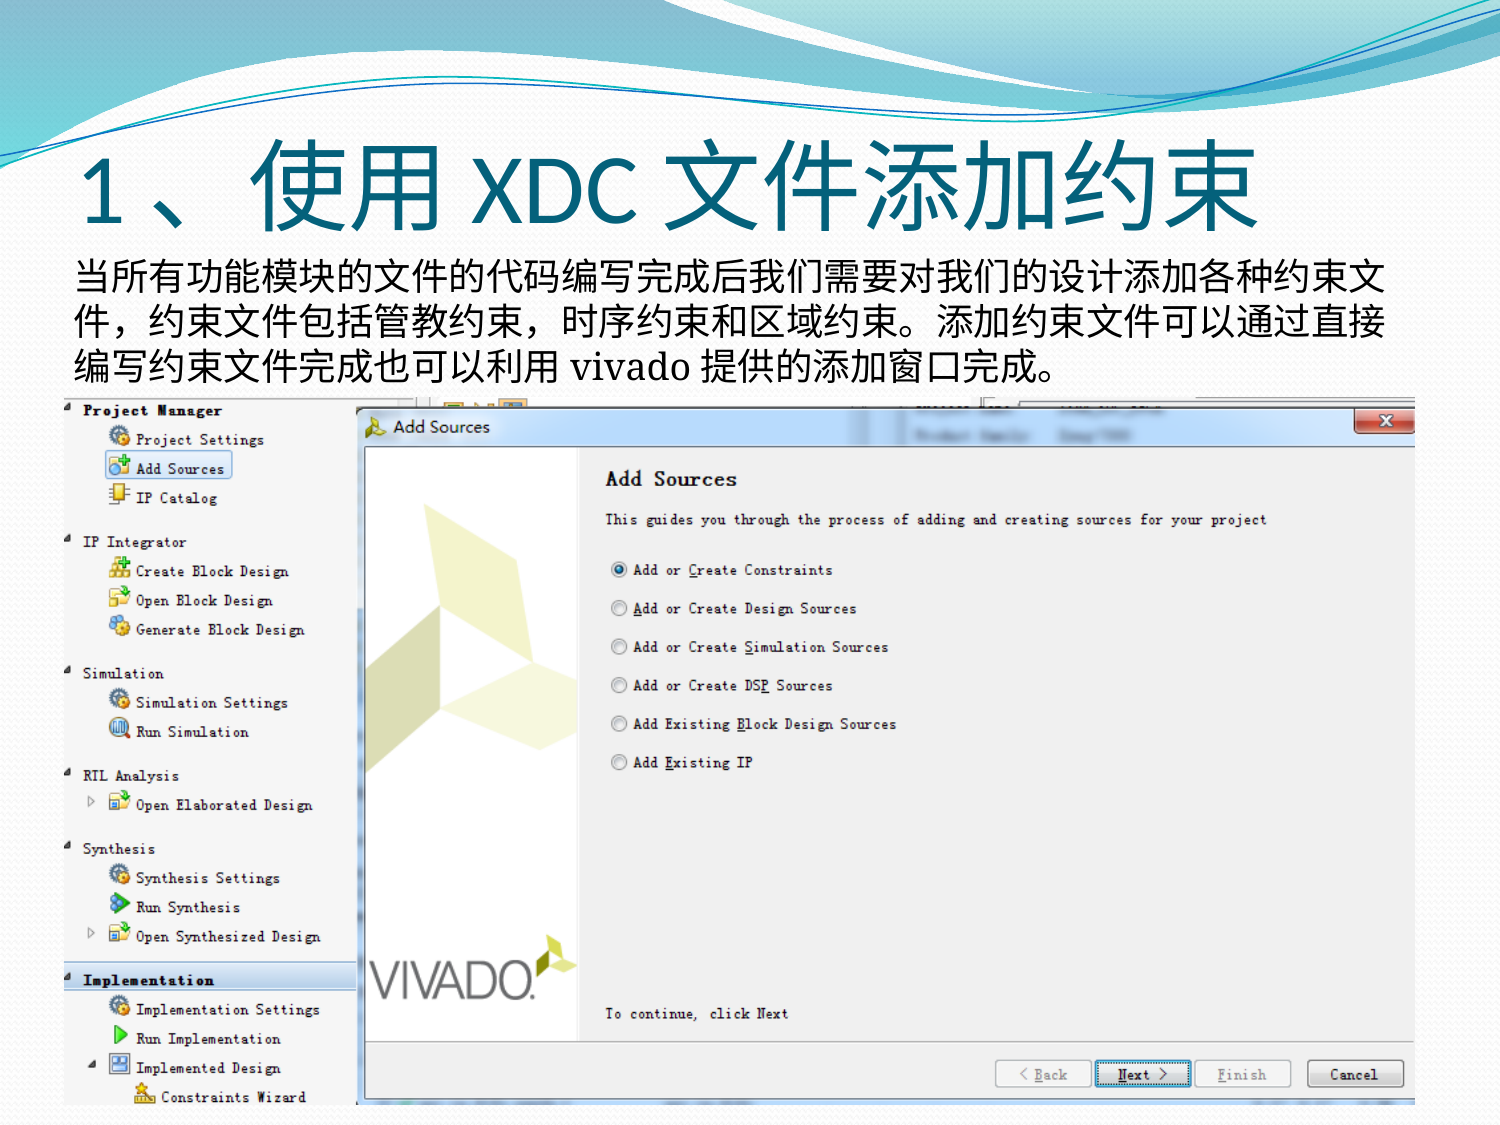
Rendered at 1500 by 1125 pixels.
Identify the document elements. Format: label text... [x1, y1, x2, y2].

picture [64, 396, 1416, 1105]
text_box 当所有功能模块的文件的代码编写完成后我们需要对我们的设计添加各种约束文件，约束文件包括管教约束，时序约束和区域约束。添加约束文件可以通过直接编写约束文件完成也可以利用vivado提供的添加窗口完成。 [58, 245, 1421, 396]
title 1、使用XDC文件添加约束 [75, 115, 1424, 244]
